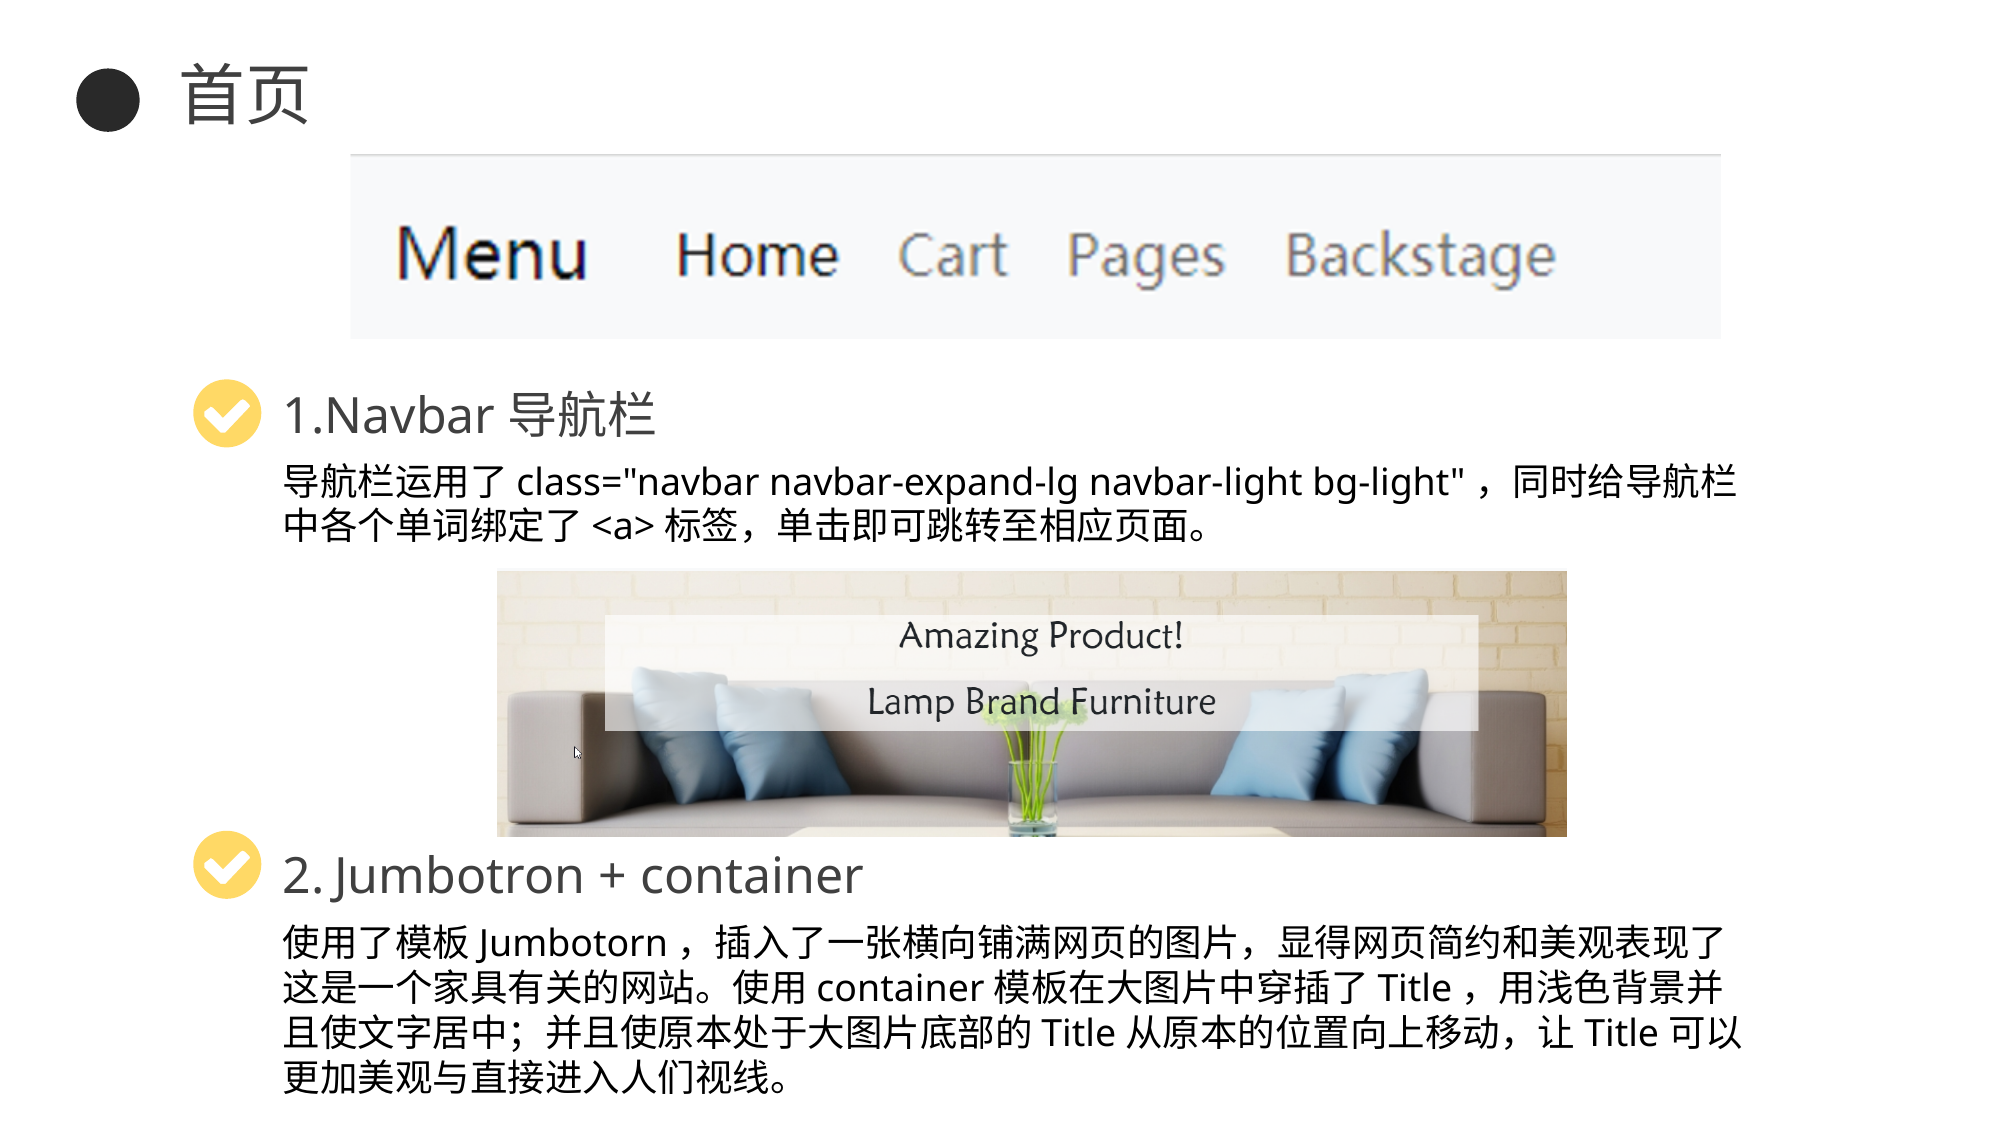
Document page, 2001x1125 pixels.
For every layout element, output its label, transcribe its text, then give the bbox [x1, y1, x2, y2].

text_box [75, 67, 141, 133]
picture [497, 568, 1567, 837]
text_box 使用了模板Jumbotorn，插入了一张横向铺满网页的图片，显得网页简约和美观表现了这是一个家具有关的网站。使用container模板在大图片中穿插了Title，用浅色背景并且使文字居中；并且使原本处于大图片底部的Title从原本的位置向上移动，让Title可以更加美观与直接进入人们视线。 [267, 911, 1766, 1125]
text_box [193, 830, 262, 899]
text_box [193, 379, 262, 448]
text_box 首页 [163, 45, 328, 140]
picture [343, 153, 1721, 339]
text_box 导航栏运用了class="navbar navbar-expand-lg navbar-light bg-light"，同时给导航栏中各个单词绑定了<a>标签，单击即可跳转至相应页面。 [267, 450, 1766, 555]
text_box 2. Jumbotron + container [267, 836, 961, 972]
text_box 1.Navbar导航栏 [267, 375, 961, 451]
